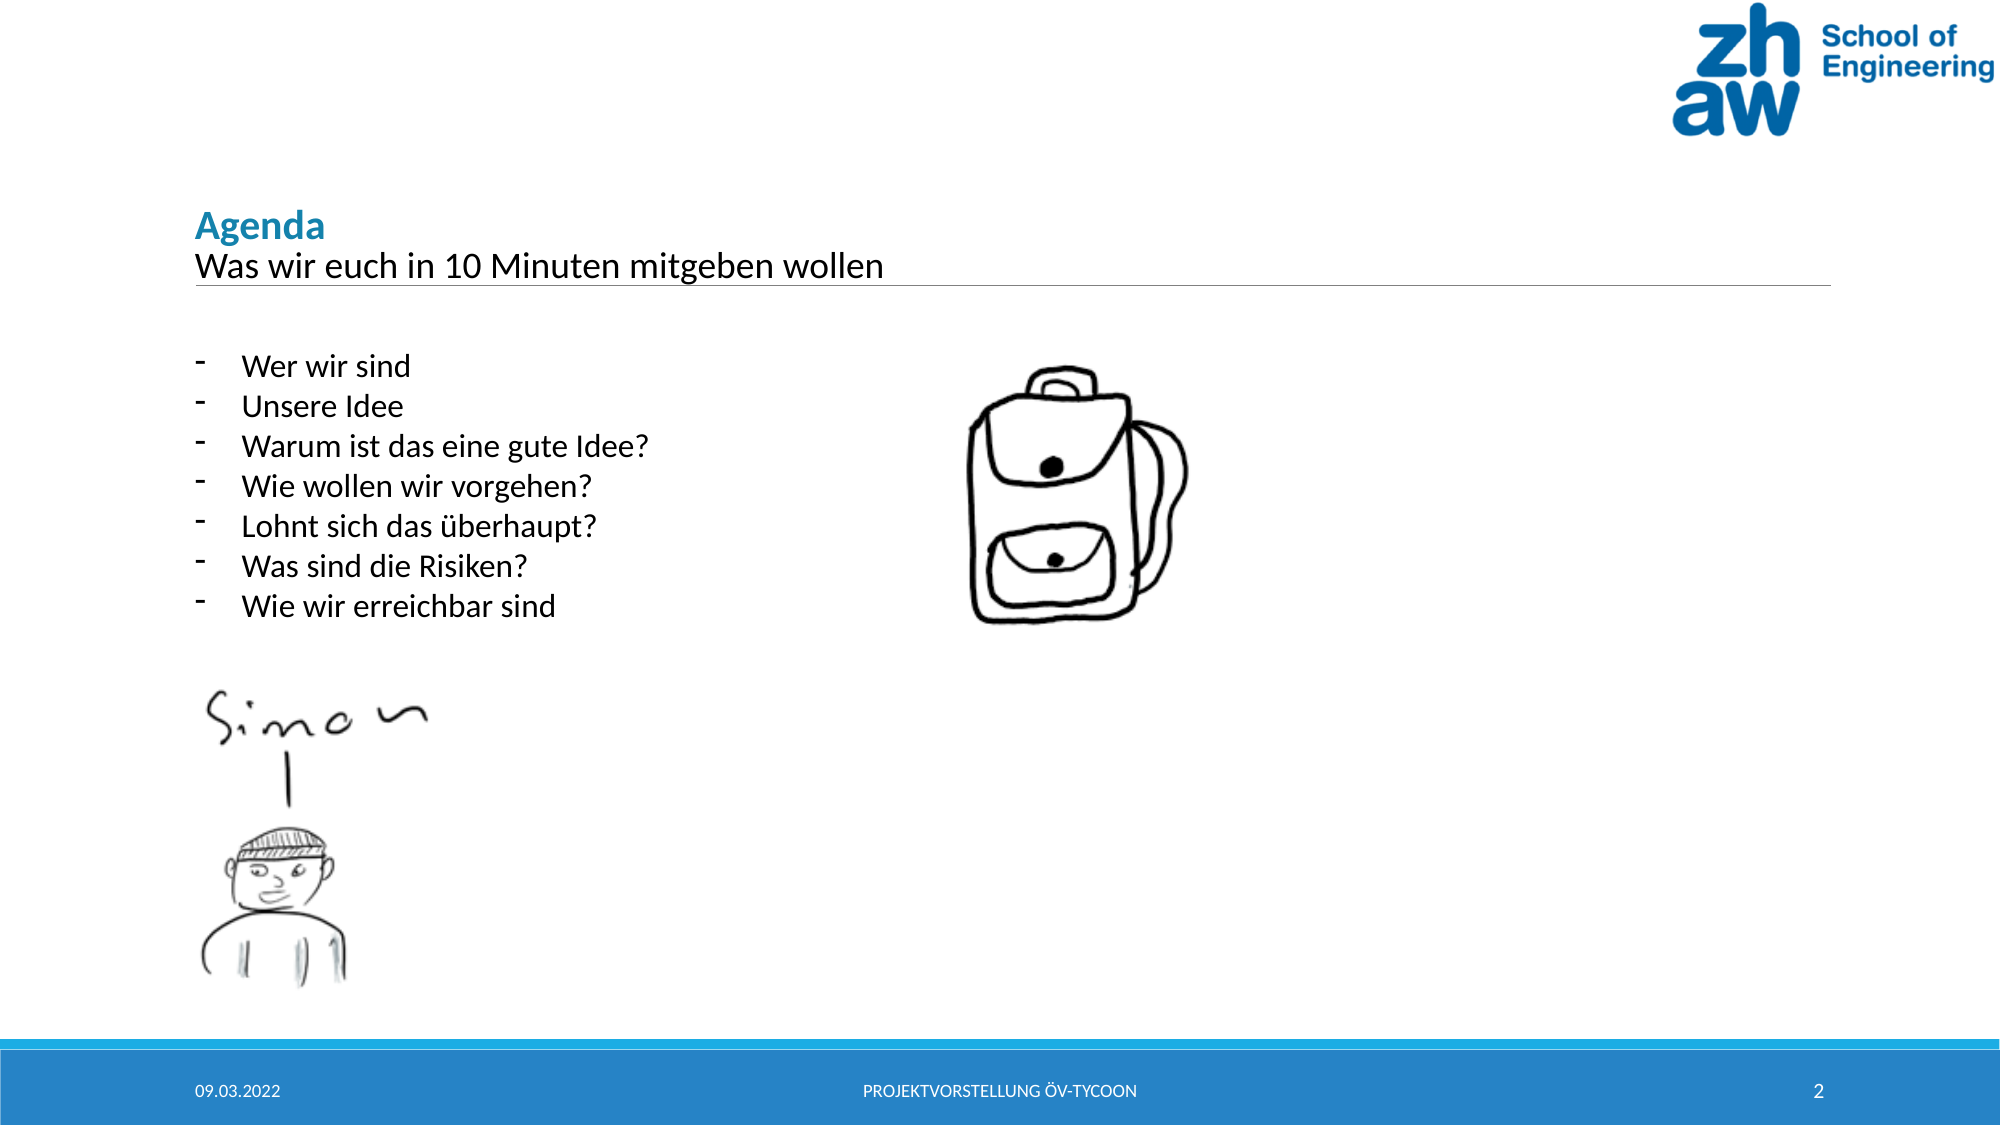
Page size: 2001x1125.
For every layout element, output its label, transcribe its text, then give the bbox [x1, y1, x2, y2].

text_box Was wir euch in 10 Minuten mitgeben wollen [179, 233, 1723, 294]
text_box Agenda [179, 190, 1723, 233]
slide_number 2 [1624, 1059, 1840, 1120]
footer Projektvorstellung ÖV-Tycoon [604, 1059, 1396, 1120]
picture [185, 677, 430, 1000]
picture [953, 353, 1198, 641]
picture [1672, 0, 2000, 154]
text_box Wer wir sind Unsere Idee Warum ist das eine gute Idee? Wie wollen wir vorgehen? Lohnt sich das überhaupt? Was sind die Risiken? Wie wir erreichbar sind [180, 336, 1197, 632]
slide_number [180, 1059, 586, 1120]
